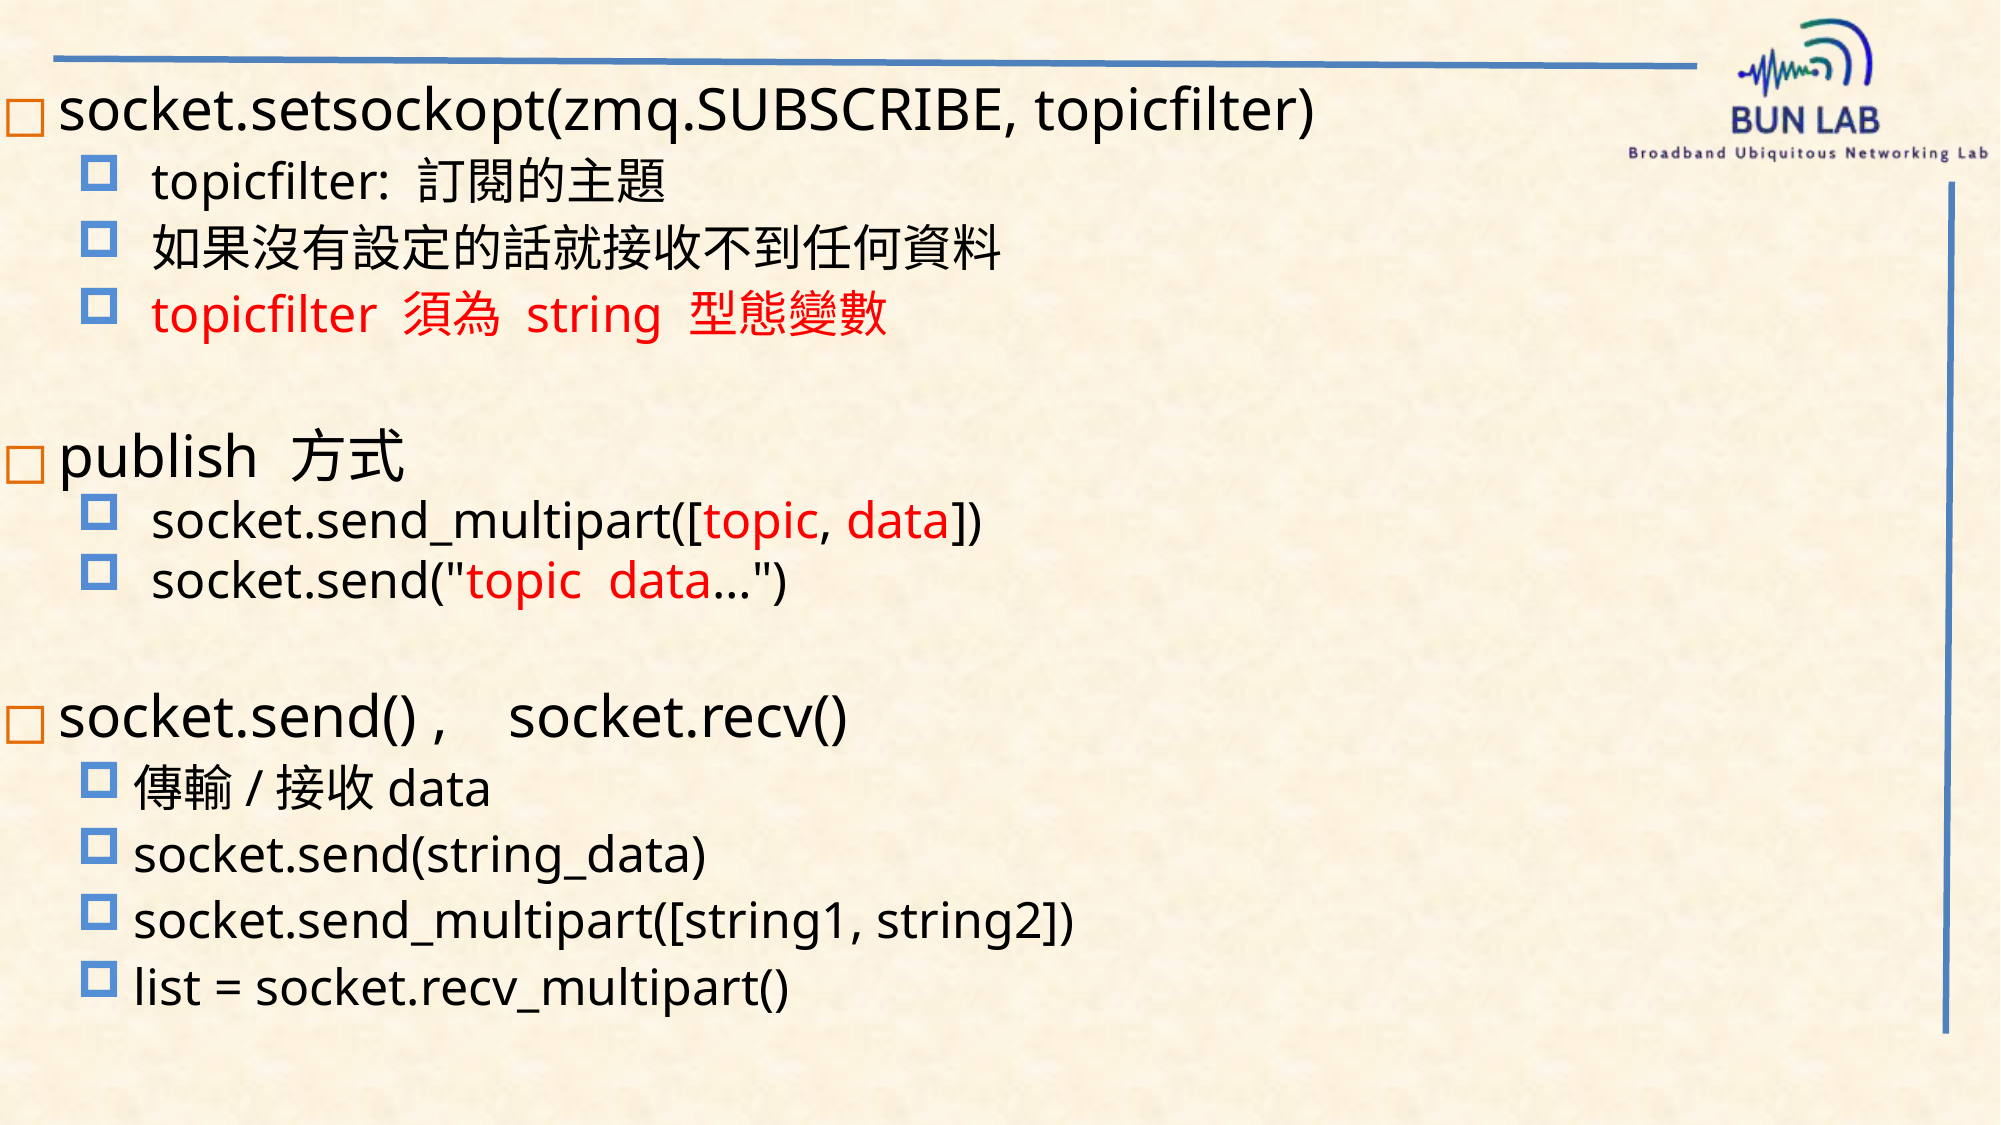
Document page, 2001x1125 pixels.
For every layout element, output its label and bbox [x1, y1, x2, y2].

text_box [0, 0, 2000, 1125]
